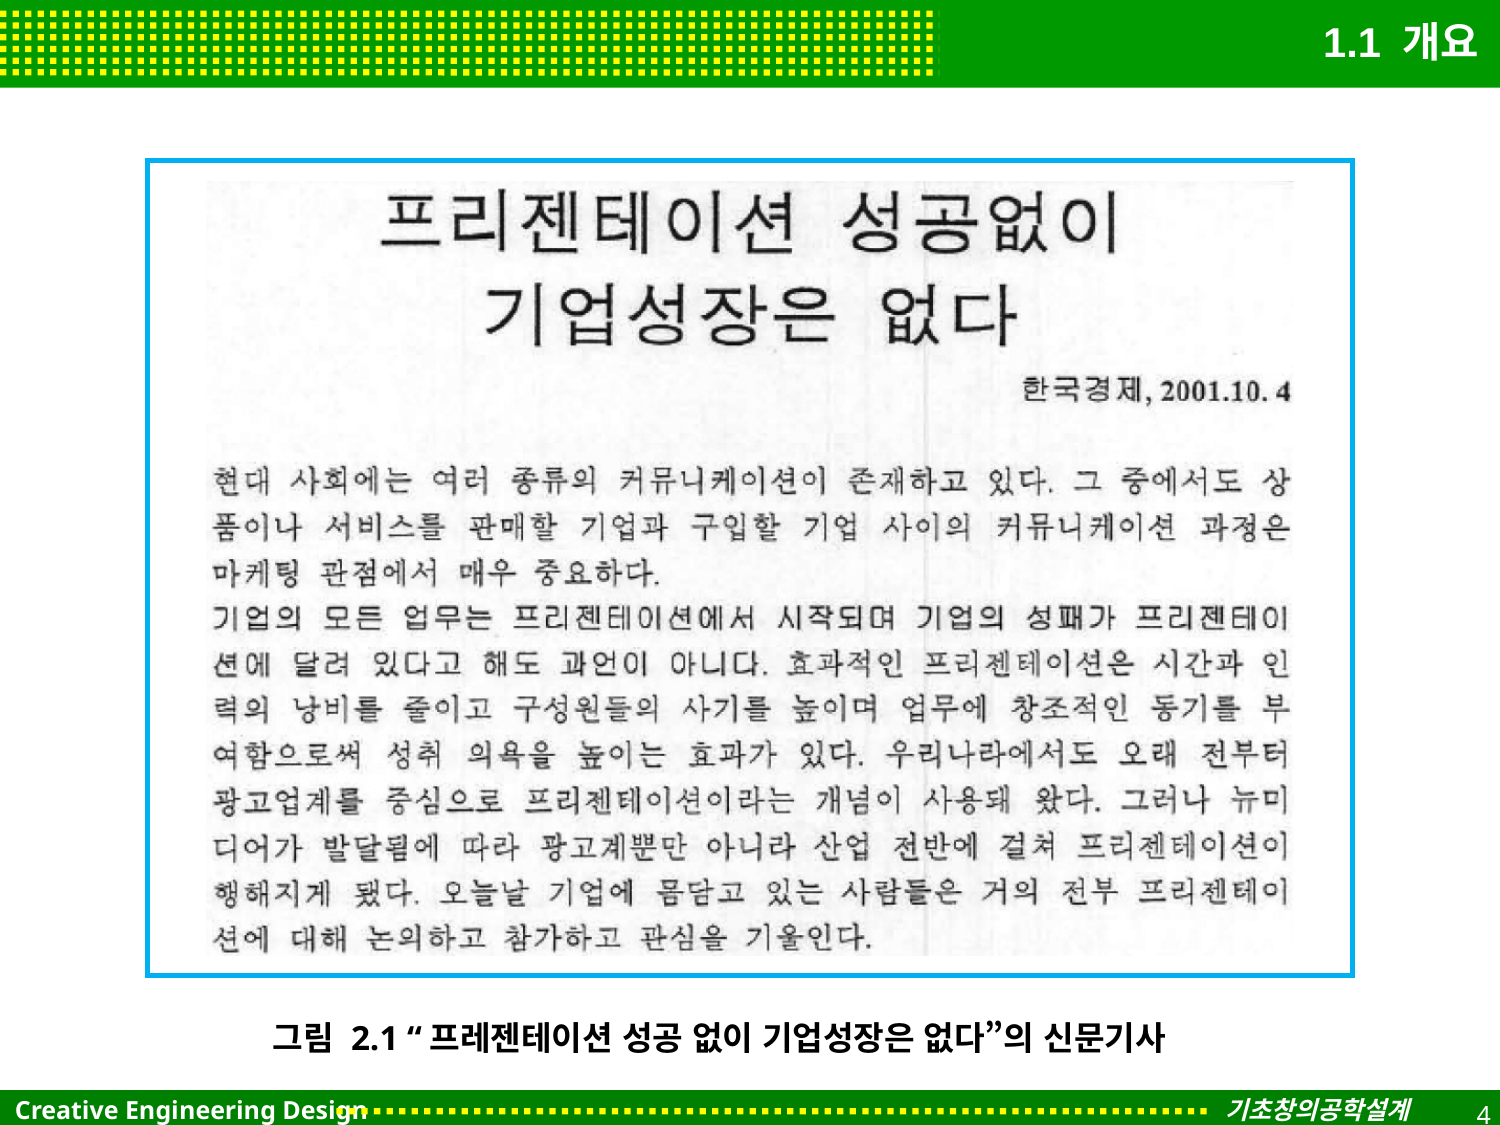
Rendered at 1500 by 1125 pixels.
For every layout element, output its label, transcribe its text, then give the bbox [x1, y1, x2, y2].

text_box 그림 2.1 “프레젠테이션 성공 없이 기업성장은 없다”의 신문기사 [240, 1010, 1328, 1065]
text_box [147, 160, 1353, 976]
title 1.1 개요 [76, 0, 1495, 81]
picture [205, 181, 1294, 956]
slide_number 4 [1168, 1081, 1500, 1125]
